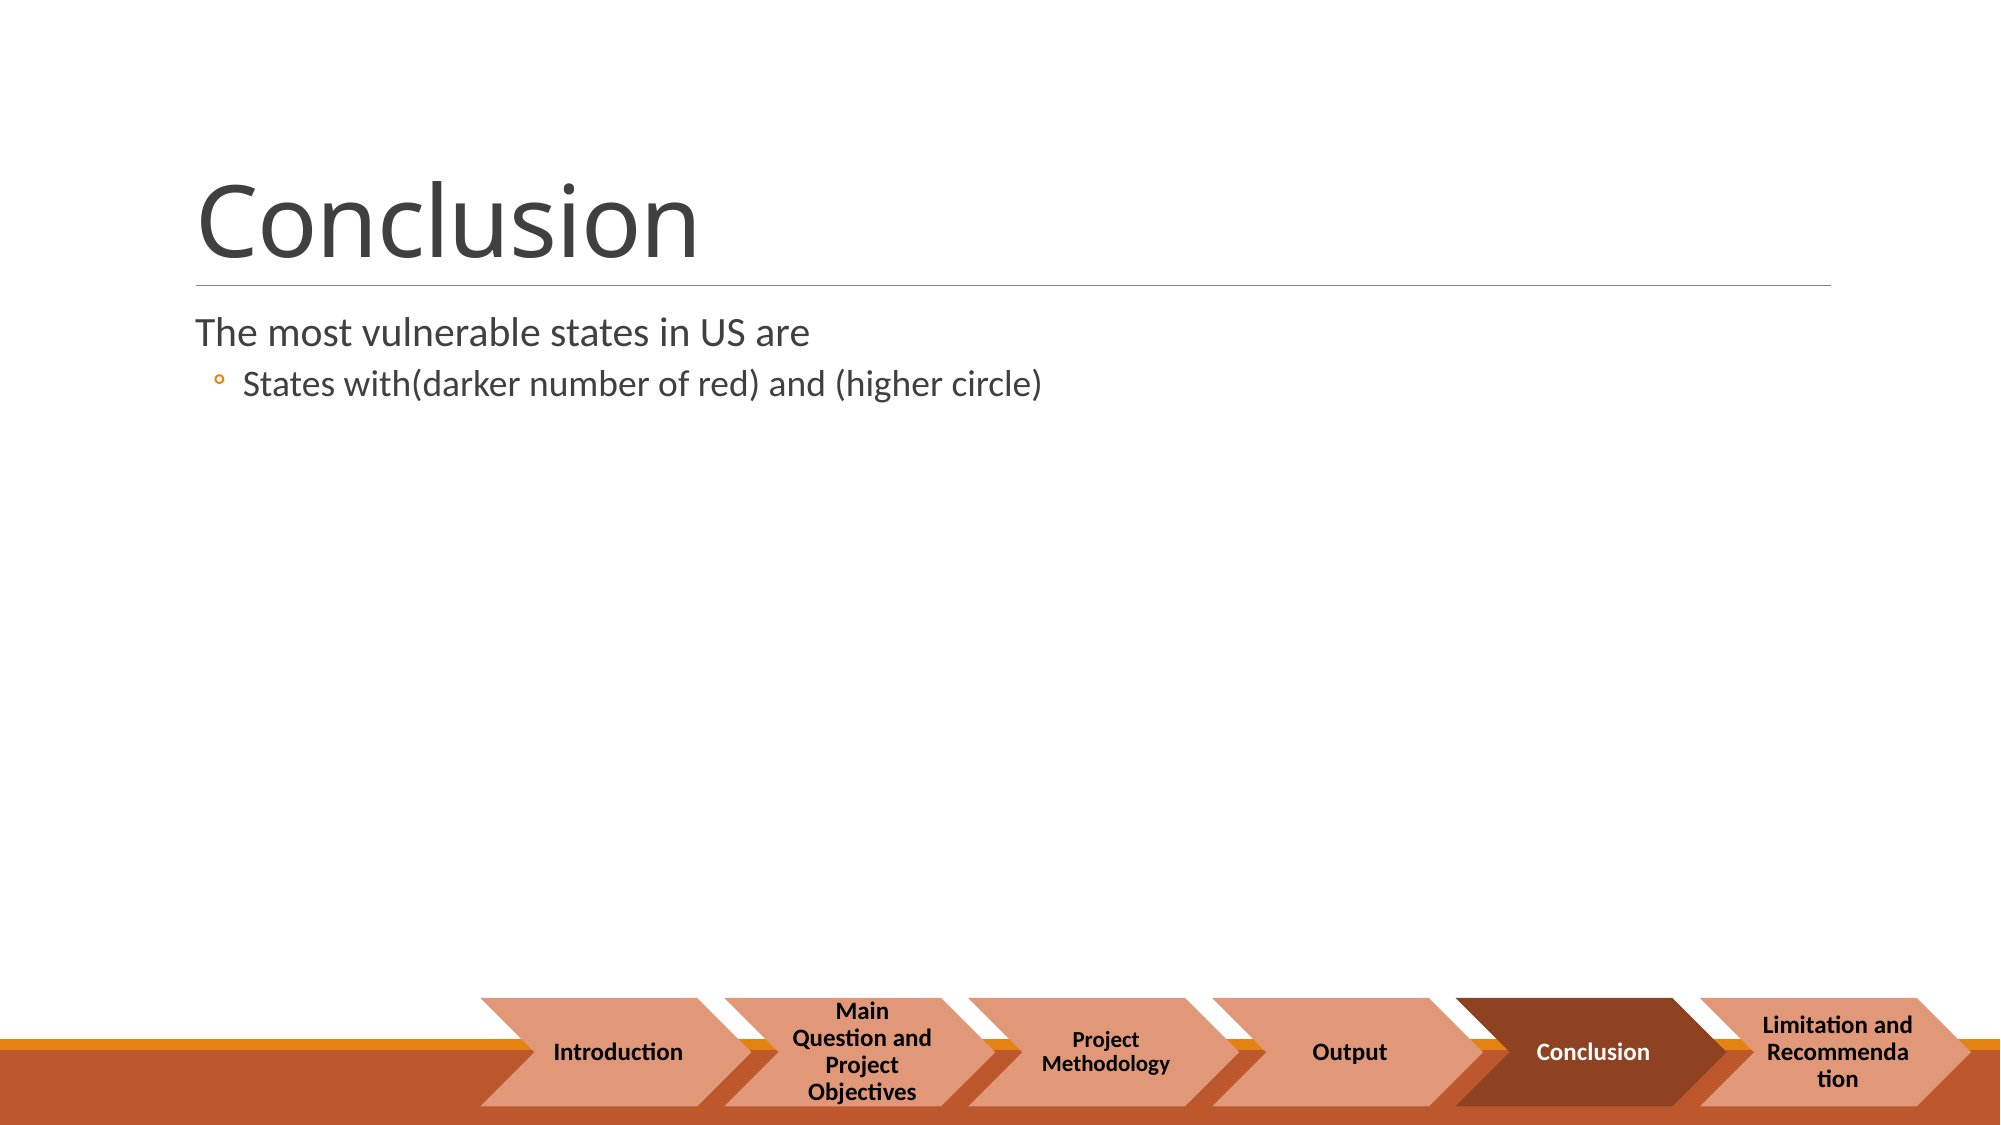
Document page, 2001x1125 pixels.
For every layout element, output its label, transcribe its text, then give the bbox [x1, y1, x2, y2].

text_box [479, 815, 1973, 1125]
list The most vulnerable states in US are States with(darker number of red) and (higher circle) [180, 302, 1830, 963]
title Conclusion [180, 47, 1830, 285]
